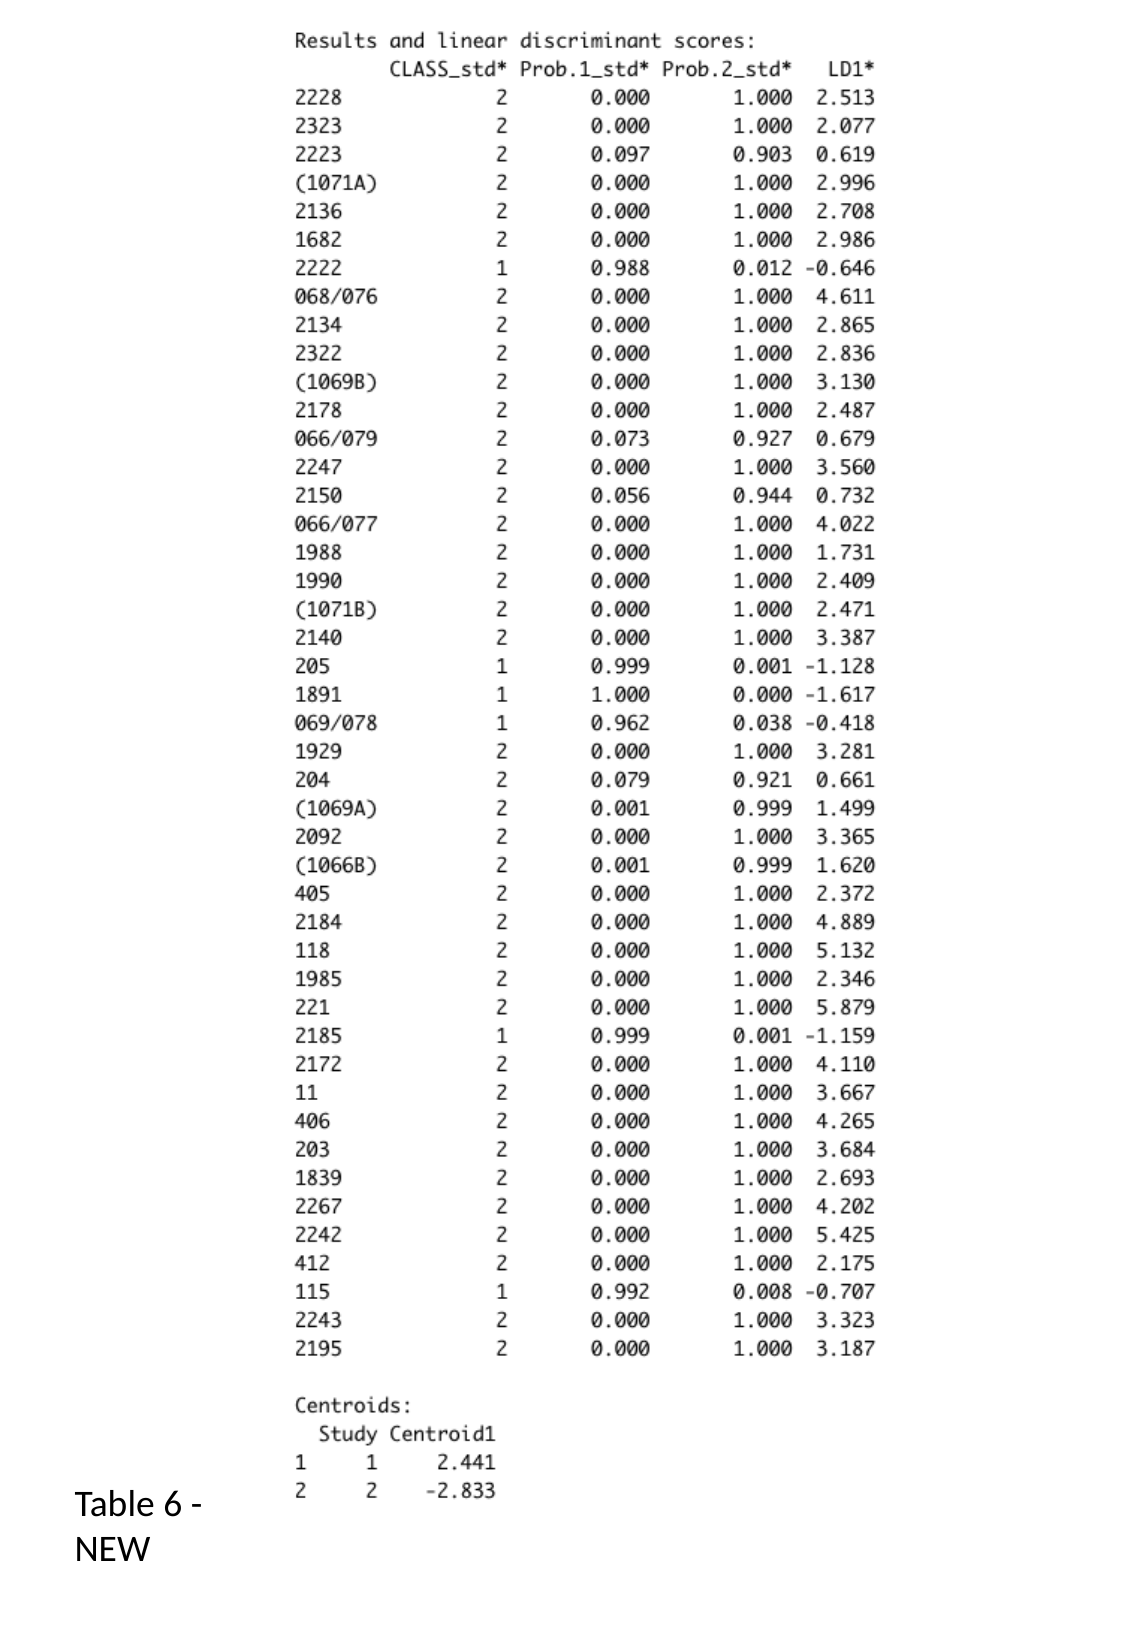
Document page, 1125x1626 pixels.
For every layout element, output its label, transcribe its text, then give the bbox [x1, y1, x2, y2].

picture [289, 24, 913, 1502]
text_box Table 6 - NEW [59, 1471, 266, 1576]
